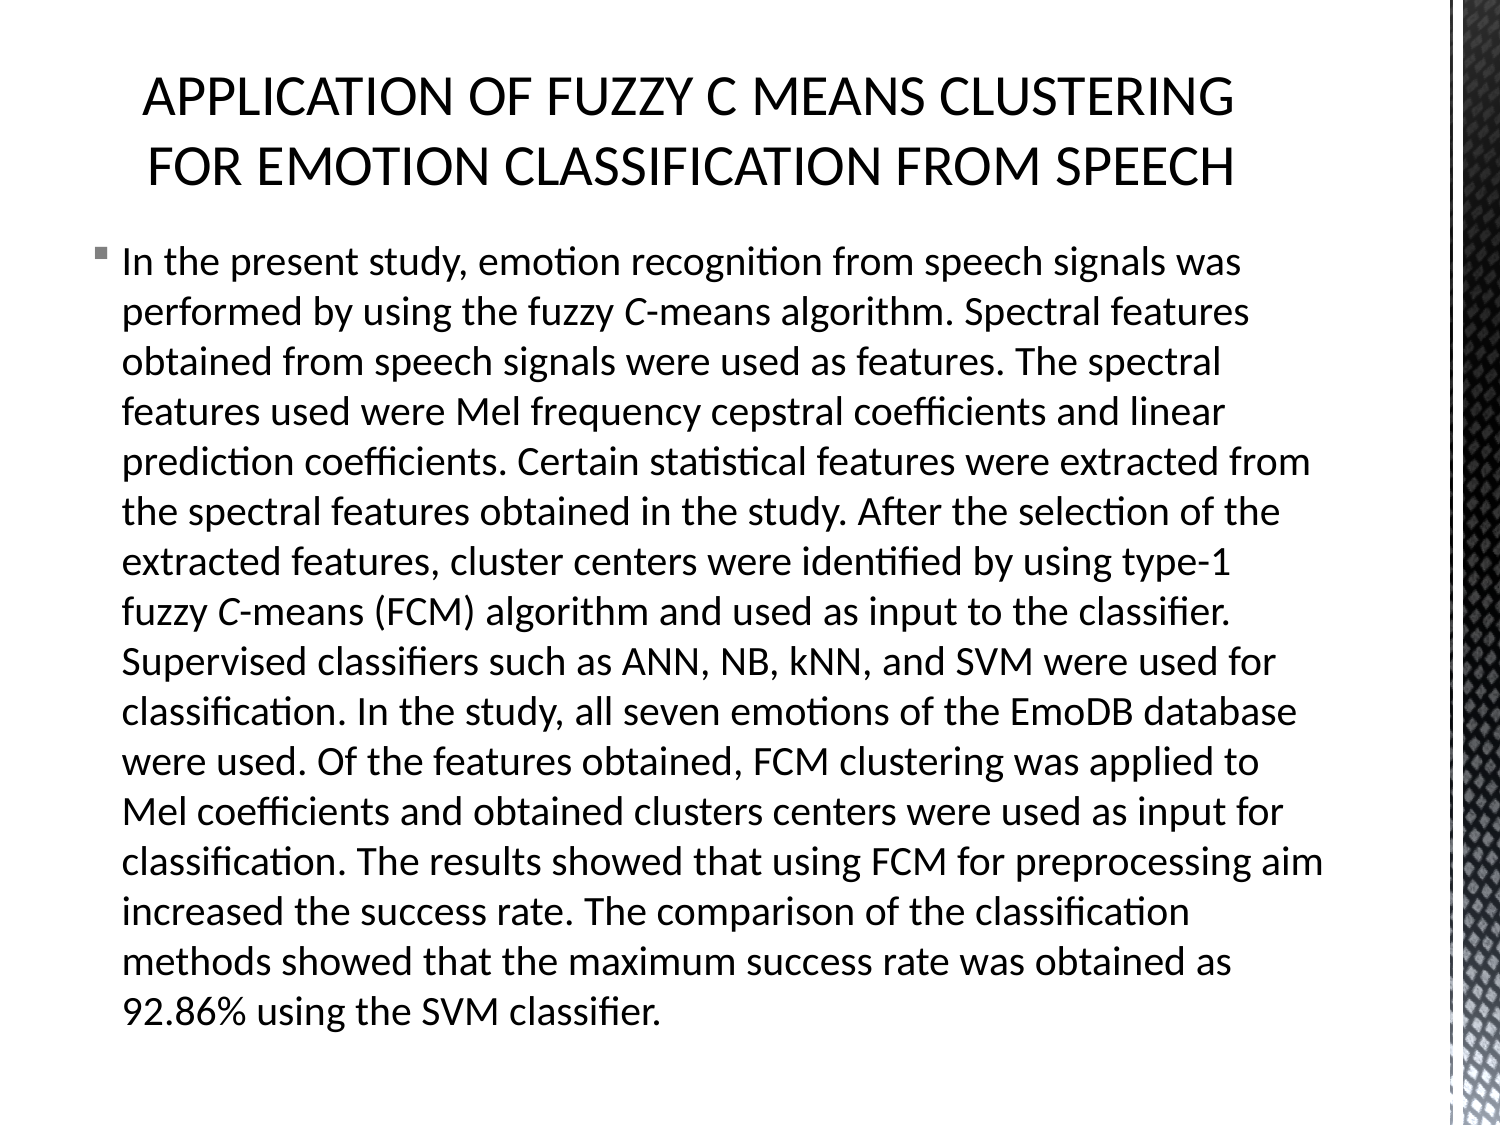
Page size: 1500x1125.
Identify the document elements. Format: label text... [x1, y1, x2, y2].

picture [1447, 0, 1500, 1125]
title APPLICATION OF FUZZY C MEANS CLUSTERING FOR EMOTION CLASSIFICATION FROM SPEECH [100, 30, 1251, 224]
list In the present study, emotion recognition from speech signals was performed by using the fuzzy C-means algorithm. Spectral features obtained from speech signals were used as features. The spectral features used were Mel frequency cepstral coefficients and linear prediction coefficients. Certain statistical features were extracted from the spectral features obtained in the study. After the selection of the extracted features, cluster centers were identified by using type-1 fuzzy C-means (FCM) algorithm and used as input to the classifier. Supervised classifiers such as ANN, NB, kNN, and SVM were used for classification. In the study, all seven emotions of the EmoDB database were used. Of the features obtained, FCM clustering was applied to Mel coefficients and obtained clusters centers were used as input for classification. The results showed that using FCM for preprocessing aim increased the success rate. The comparison of the classification methods showed that the maximum success rate was obtained as 92.86% using the SVM classifier. [76, 302, 1343, 966]
